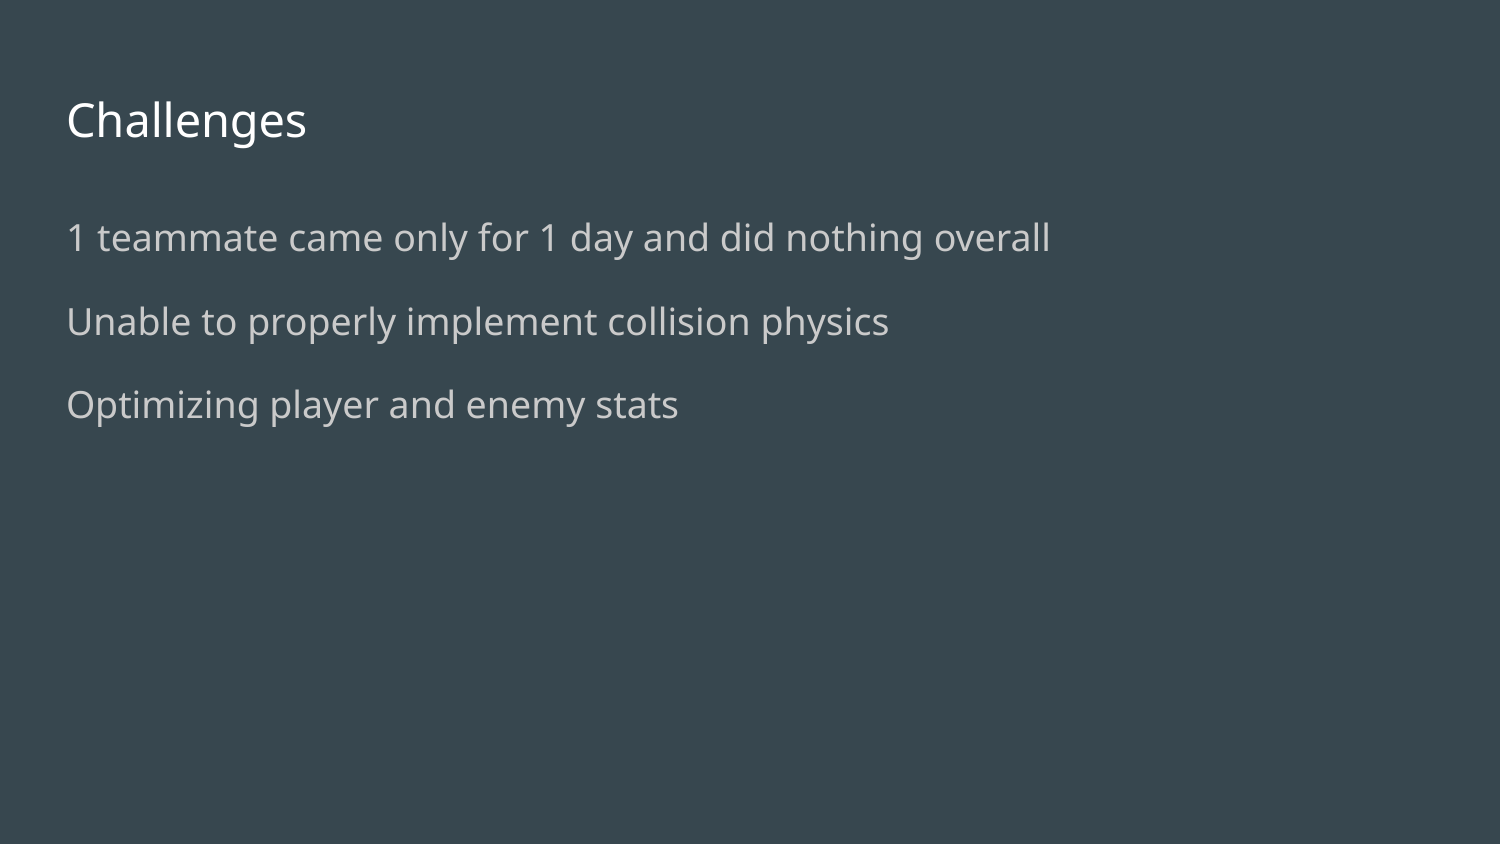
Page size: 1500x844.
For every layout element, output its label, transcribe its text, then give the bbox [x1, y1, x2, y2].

title Challenges [51, 72, 1449, 167]
list 1 teammate came only for 1 day and did nothing overall Unable to properly implement collision physics Optimizing player and enemy stats [51, 189, 1449, 750]
